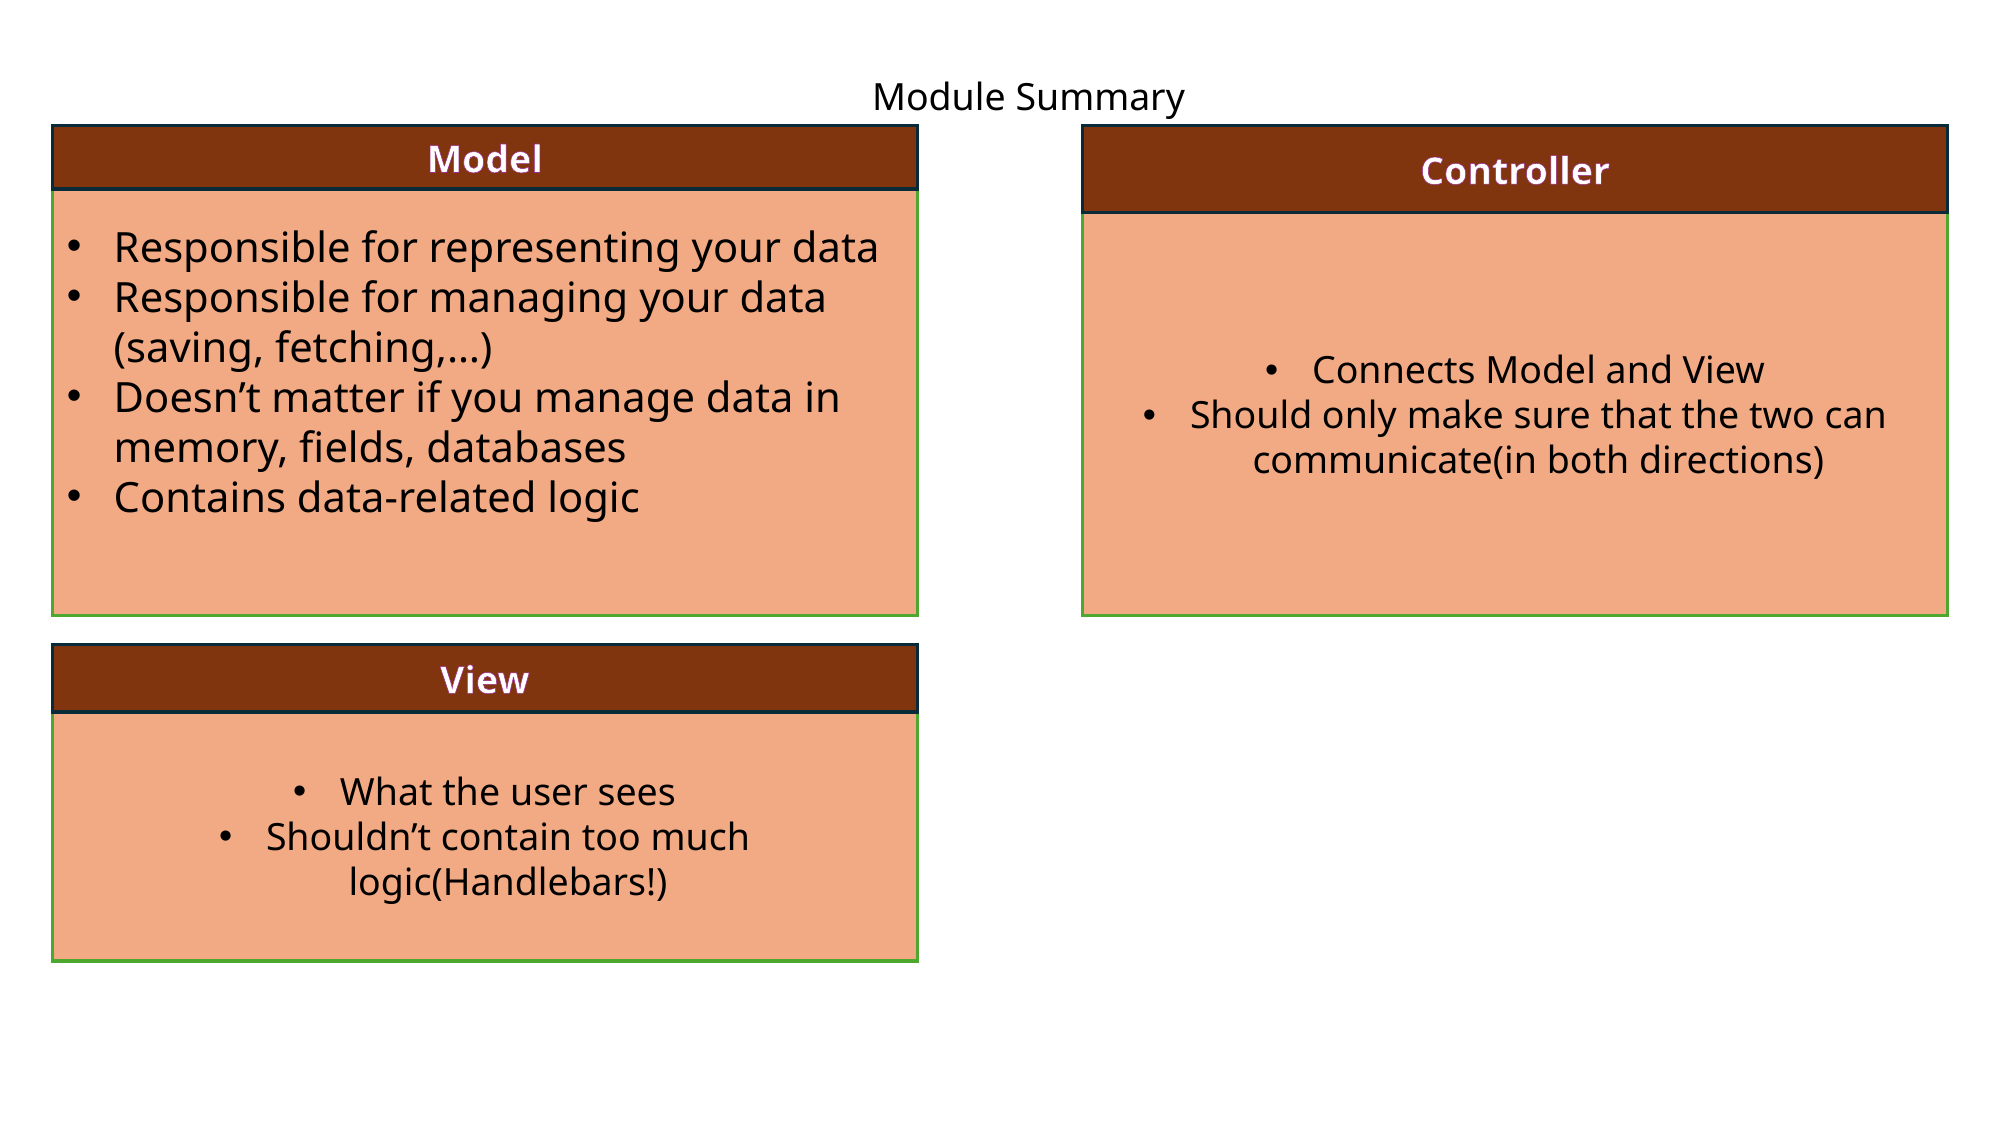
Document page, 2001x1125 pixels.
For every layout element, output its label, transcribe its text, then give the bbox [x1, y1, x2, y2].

text_box Connects Model and View Should only make sure that the two can communicate(in both directions) [1081, 214, 1949, 617]
text_box View [51, 643, 919, 714]
text_box Controller [1081, 124, 1949, 214]
text_box Module Summary [857, 65, 1201, 125]
text_box What the user sees Shouldn’t contain too much logic(Handlebars!) [51, 714, 919, 963]
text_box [51, 125, 918, 616]
